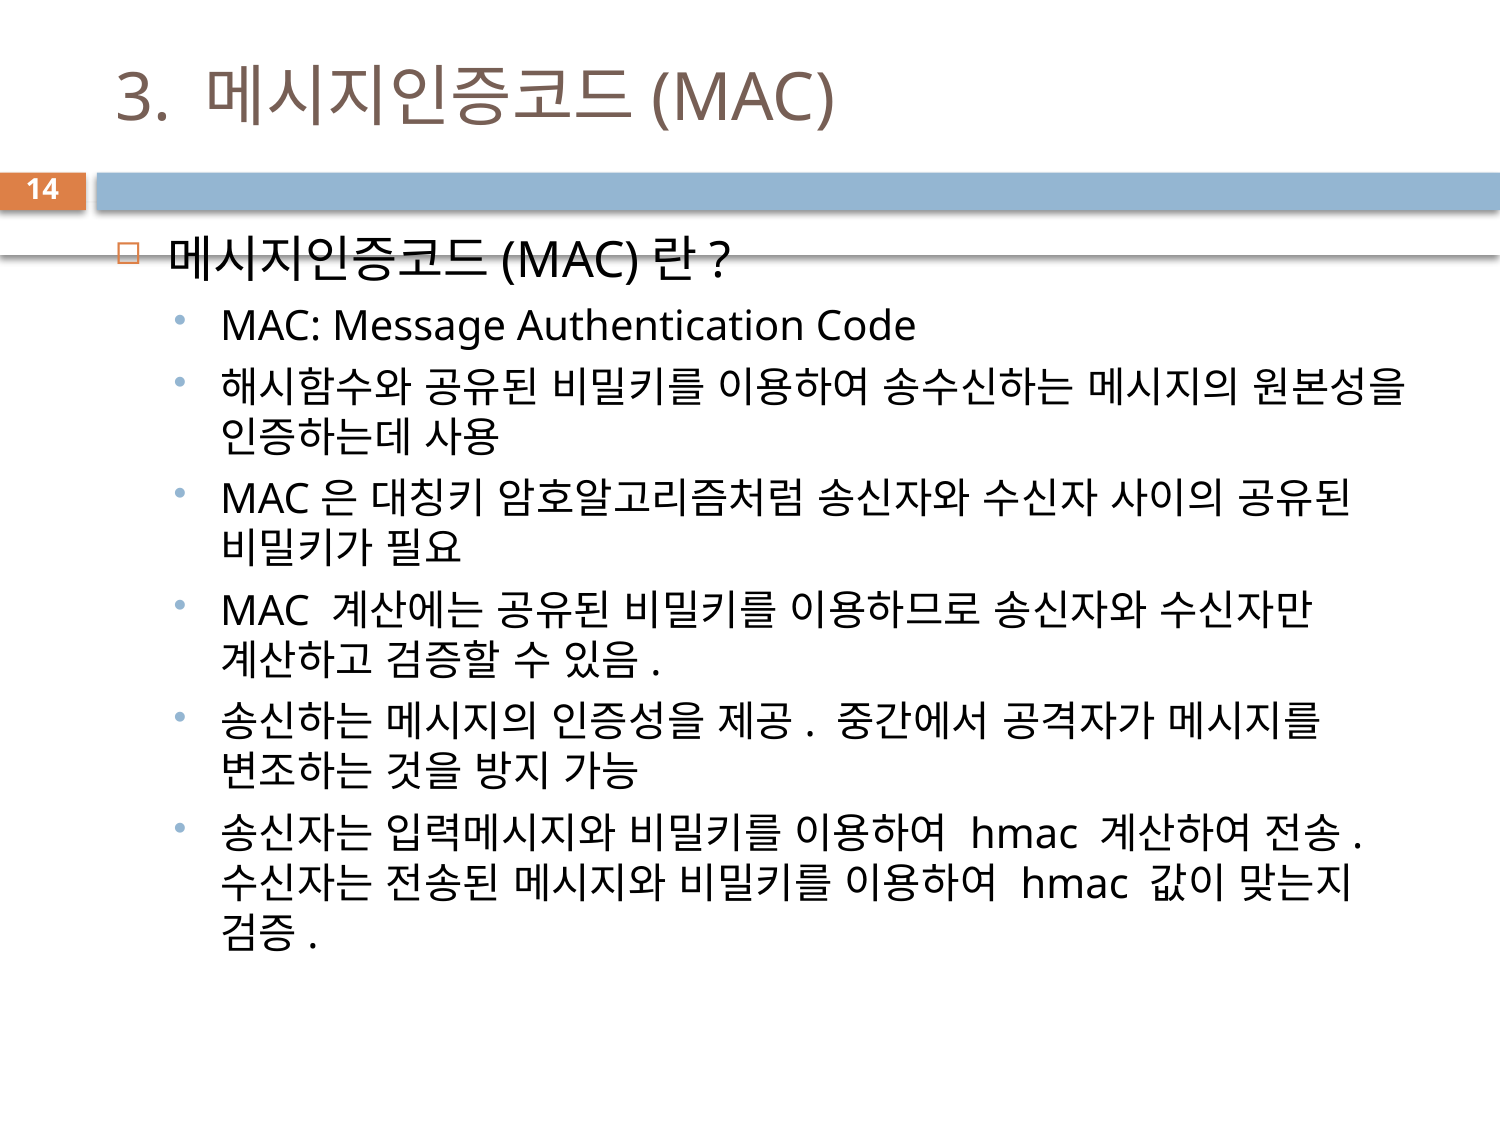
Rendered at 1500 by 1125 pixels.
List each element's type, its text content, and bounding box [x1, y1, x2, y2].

list 메시지인증코드(MAC)란? MAC: Message Authentication Code 해시함수와 공유된 비밀키를 이용하여 송수신하는 메시지의 원본성을 인증하는데 사용 MAC은 대칭키 암호알고리즘처럼 송신자와 수신자 사이의 공유된 비밀키가 필요 MAC 계산에는 공유된 비밀키를 이용하므로 송신자와 수신자만 계산하고 검증할 수 있음. 송신하는 메시지의 인증성을 제공. 중간에서 공격자가 메시지를 변조하는 것을 방지 가능 송신자는 입력메시지와 비밀키를 이용하여 hmac 계산하여 전송. 수신자는 전송된 메시지와 비밀키를 이용하여 hmac 값이 맞는지 검증. [100, 219, 1438, 1047]
title 3. 메시지인증코드(MAC) [100, 37, 1438, 149]
slide_number 14 [0, 170, 87, 211]
